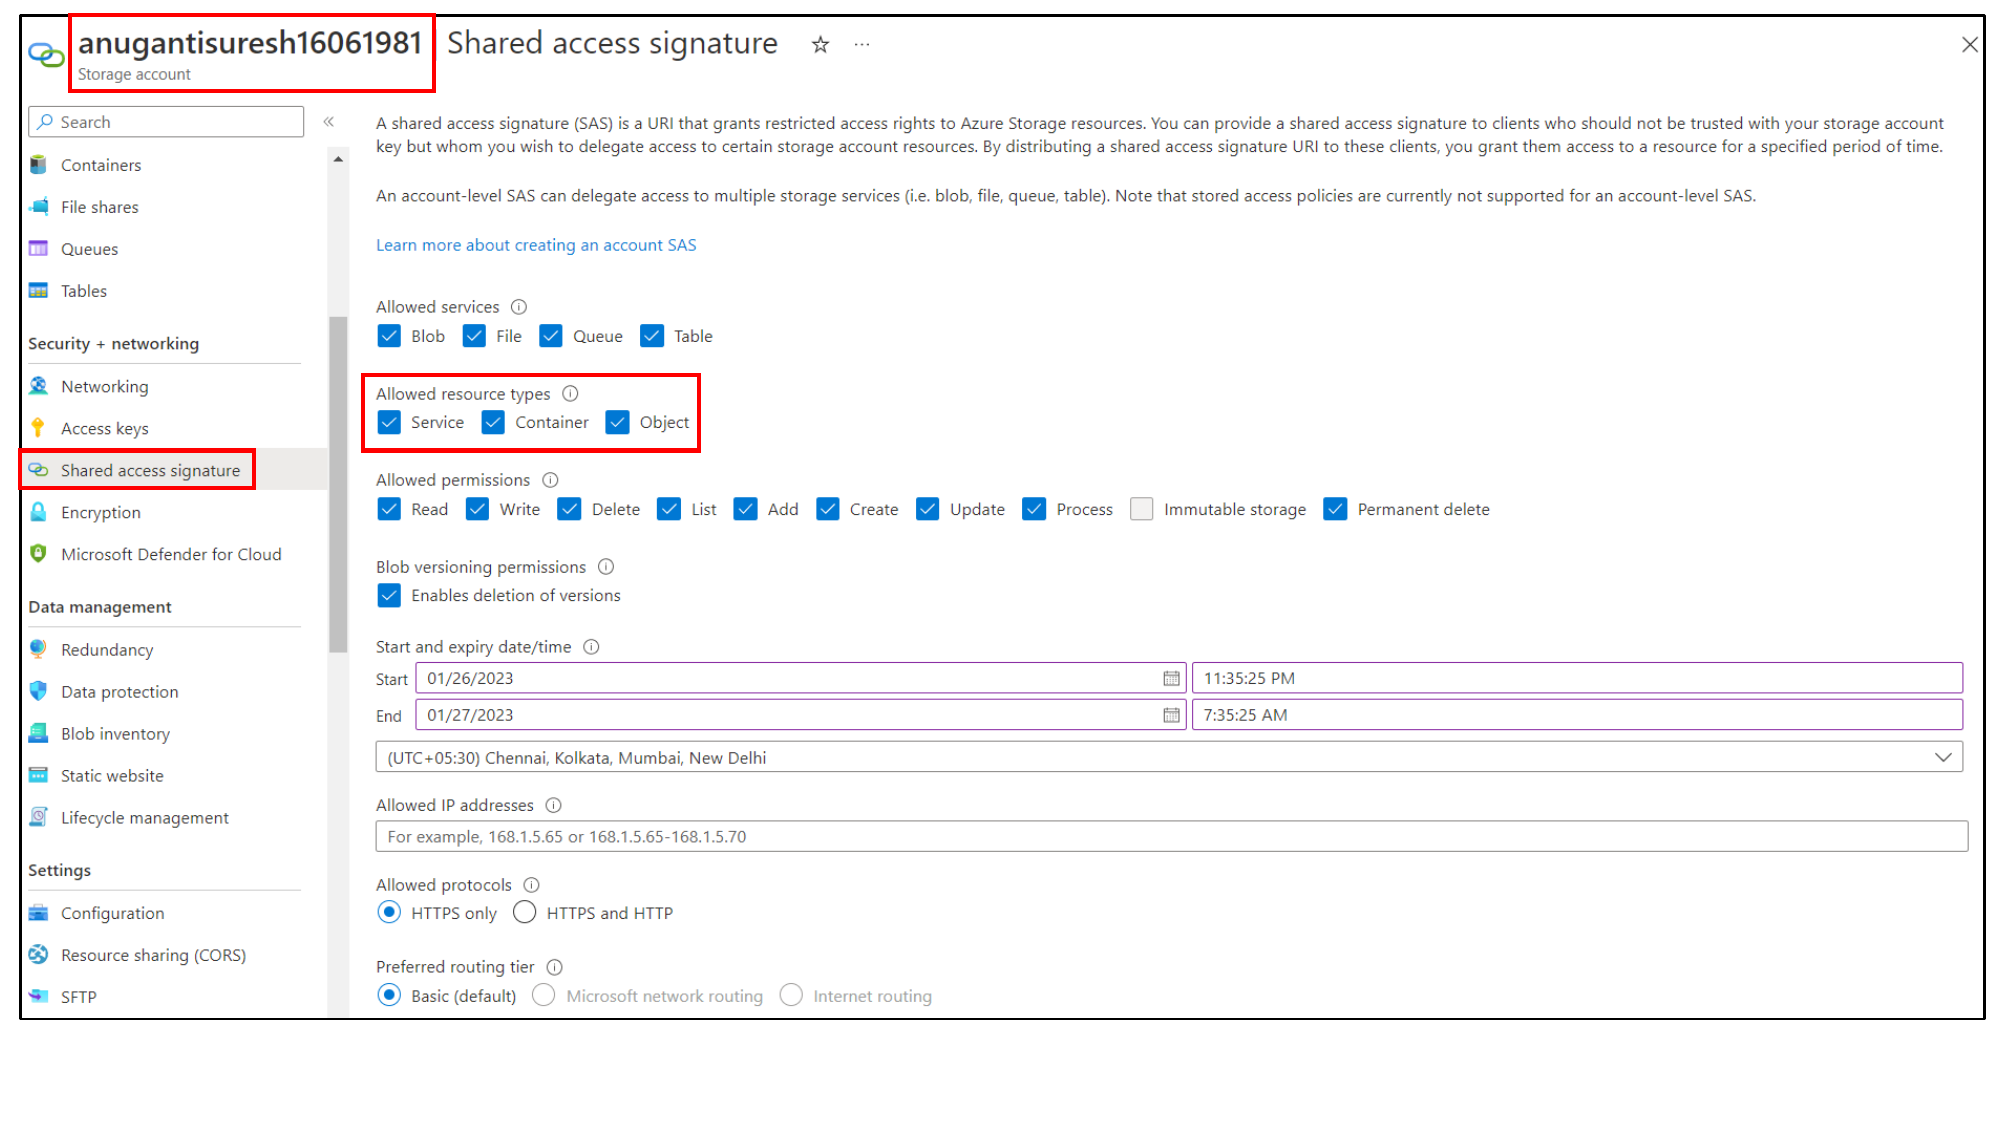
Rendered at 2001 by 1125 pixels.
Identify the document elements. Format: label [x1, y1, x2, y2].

picture [21, 16, 1984, 1018]
